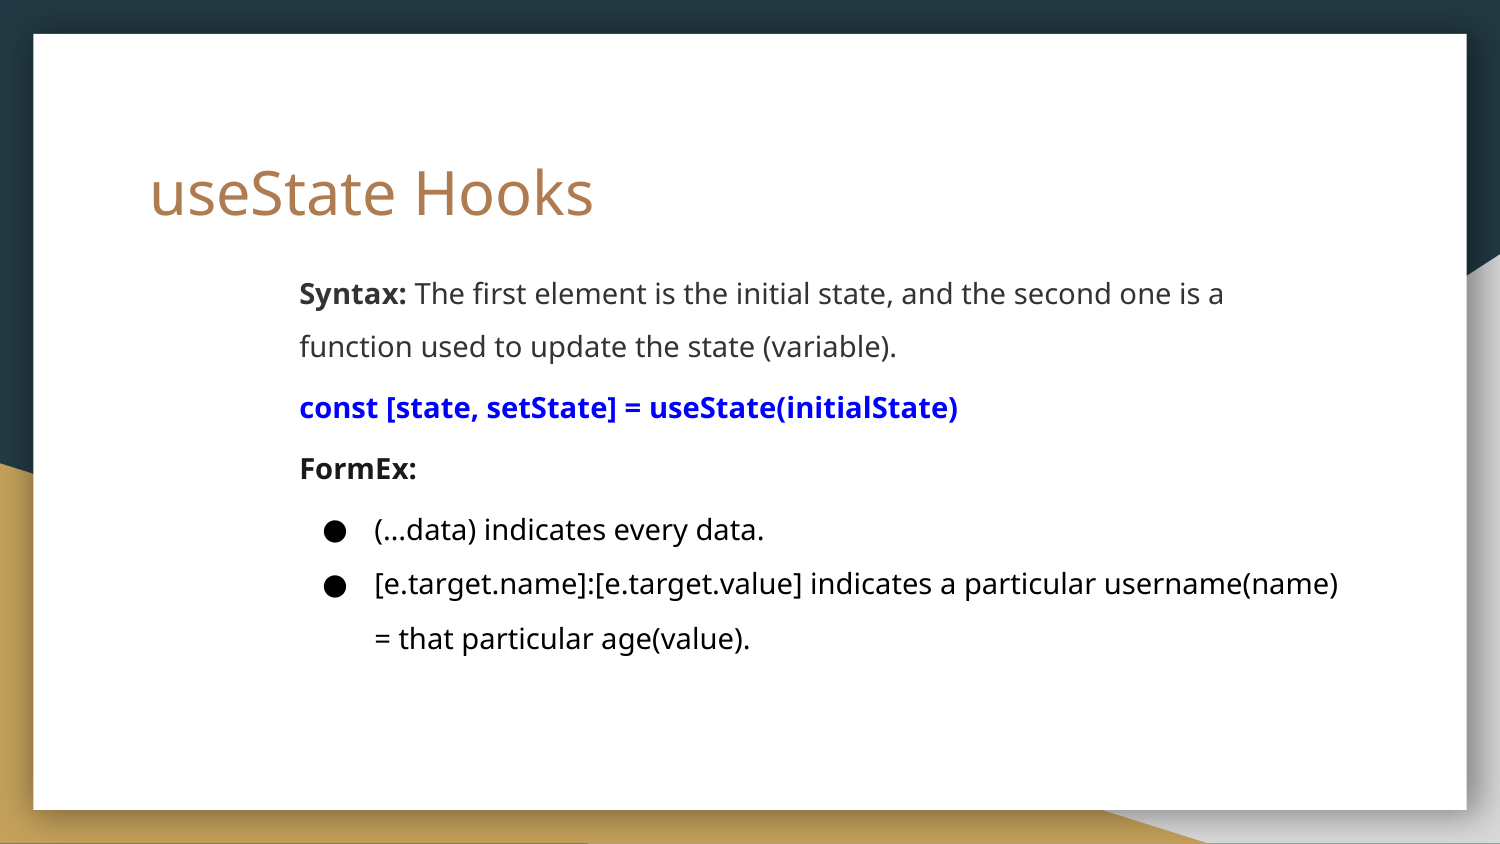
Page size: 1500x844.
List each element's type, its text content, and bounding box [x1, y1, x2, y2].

title useState Hooks [134, 138, 1366, 243]
list Syntax: The first element is the initial state, and the second one is a function used to update the state (variable). const [state, setState] = useState(initialState) FormEx: (…data) indicates every data. [e.target.name]:[e.target.value] indicates a particular username(name) = that particular age(value). [134, 243, 1356, 729]
